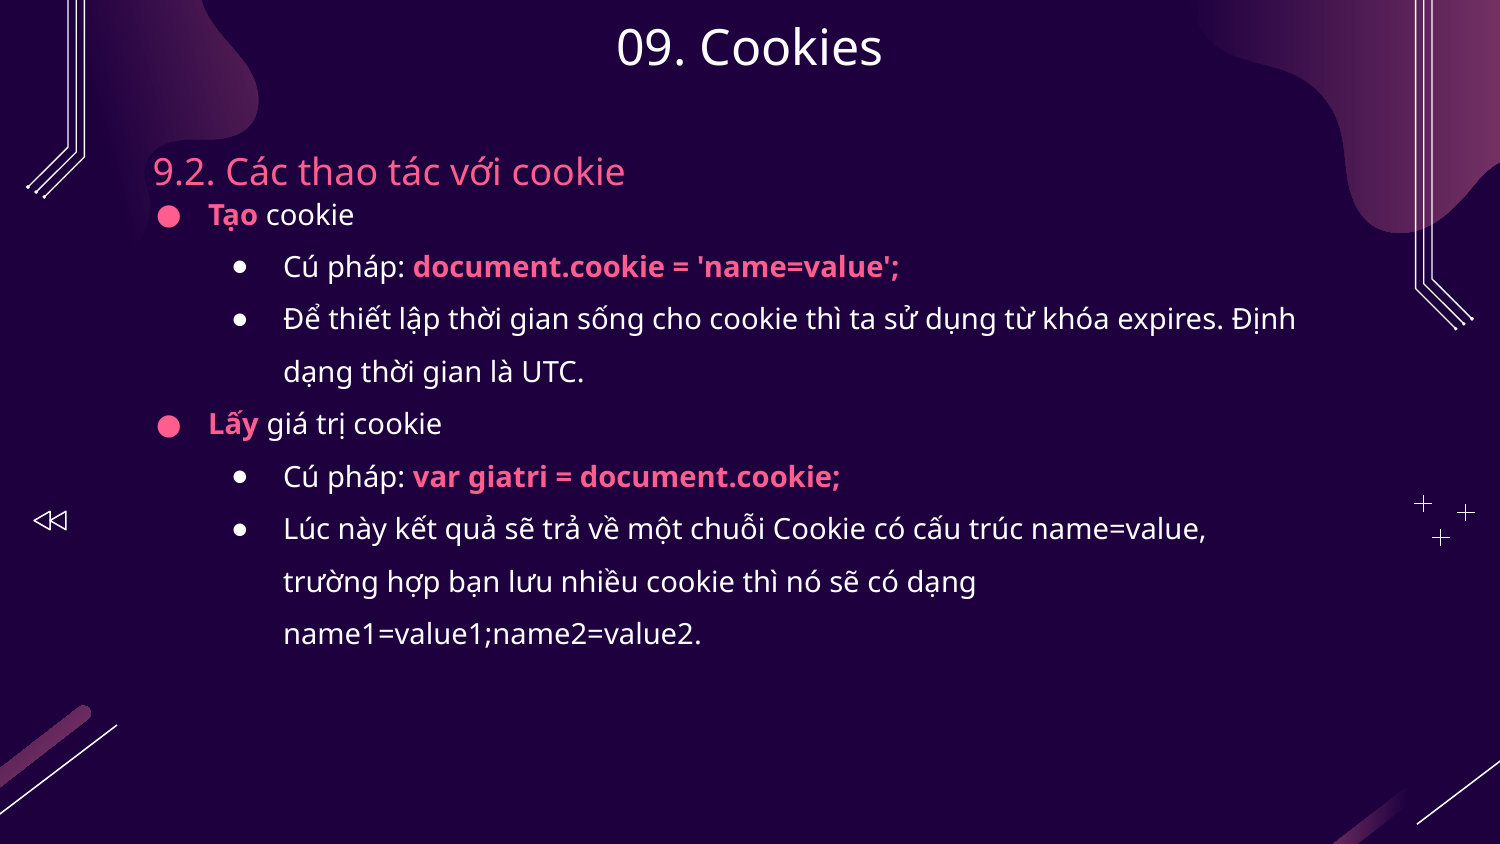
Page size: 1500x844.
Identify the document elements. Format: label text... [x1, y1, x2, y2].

title 09. Cookies [118, 0, 1382, 94]
subtitle 9.2. Các thao tác với cookie [137, 140, 1191, 208]
subtitle Tạo cookie Cú pháp: document.cookie = 'name=value'; Để thiết lập thời gian sống cho cookie thì ta sử dụng từ khóa expires. Định dạng thời gian là UTC. Lấy giá trị cookie Cú pháp: var giatri = document.cookie; Lúc này kết quả sẽ trả về một chuỗi Cookie có cấu trúc name=value, trường hợp bạn lưu nhiều cookie thì nó sẽ có dạng name1=value1;name2=value2. [118, 163, 1314, 844]
